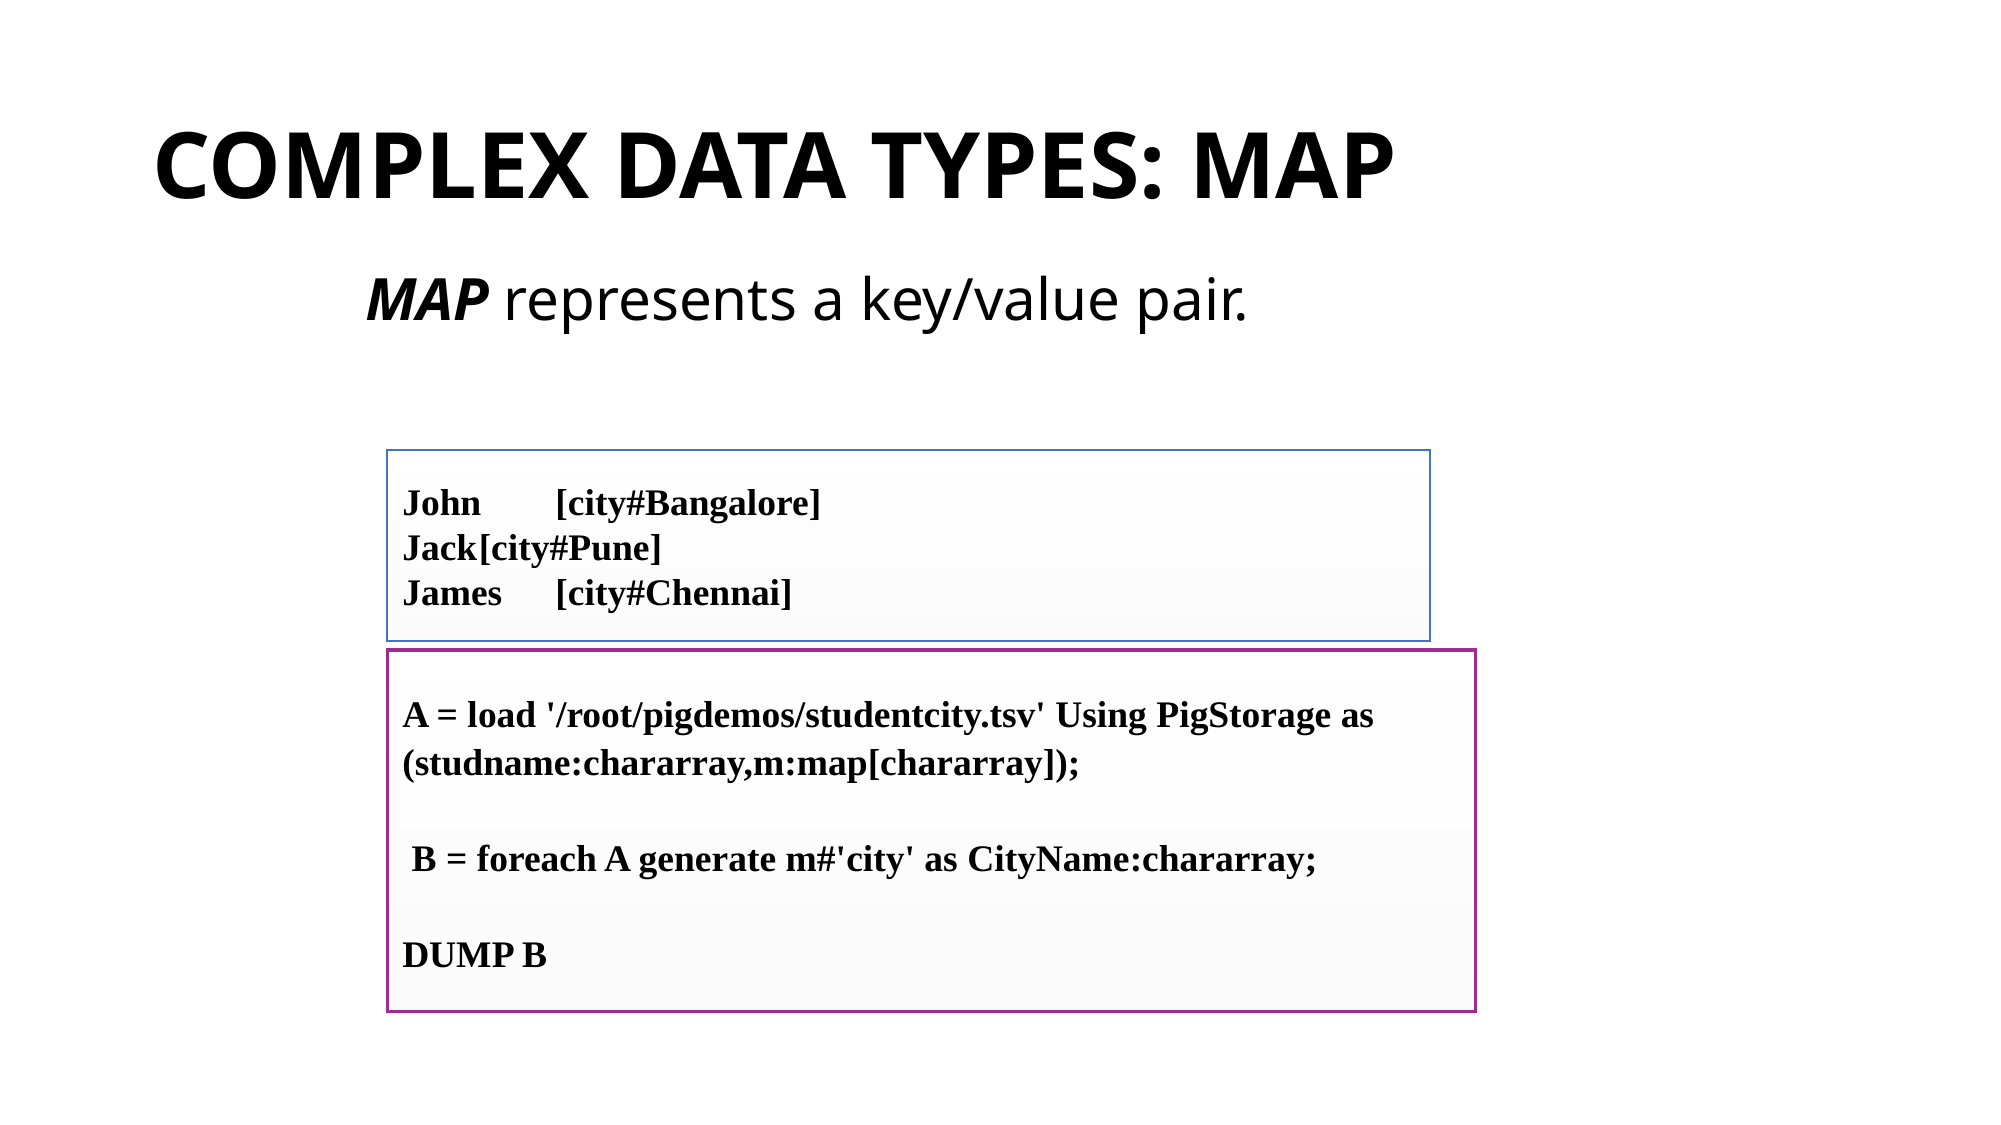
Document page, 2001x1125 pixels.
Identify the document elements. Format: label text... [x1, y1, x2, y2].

title COMPLEX DATA TYPES: MAP [137, 59, 1863, 278]
text_box A = load '/root/pigdemos/studentcity.tsv' Using PigStorage as (studname:chararray,m:map[chararray]); B = foreach A generate m#'city' as CityName:chararray; DUMP B [386, 648, 1477, 1013]
list MAP represents a key/value pair. [350, 262, 1688, 1063]
text_box John [city#Bangalore] Jack [city#Pune] James [city#Chennai] [387, 450, 1430, 642]
